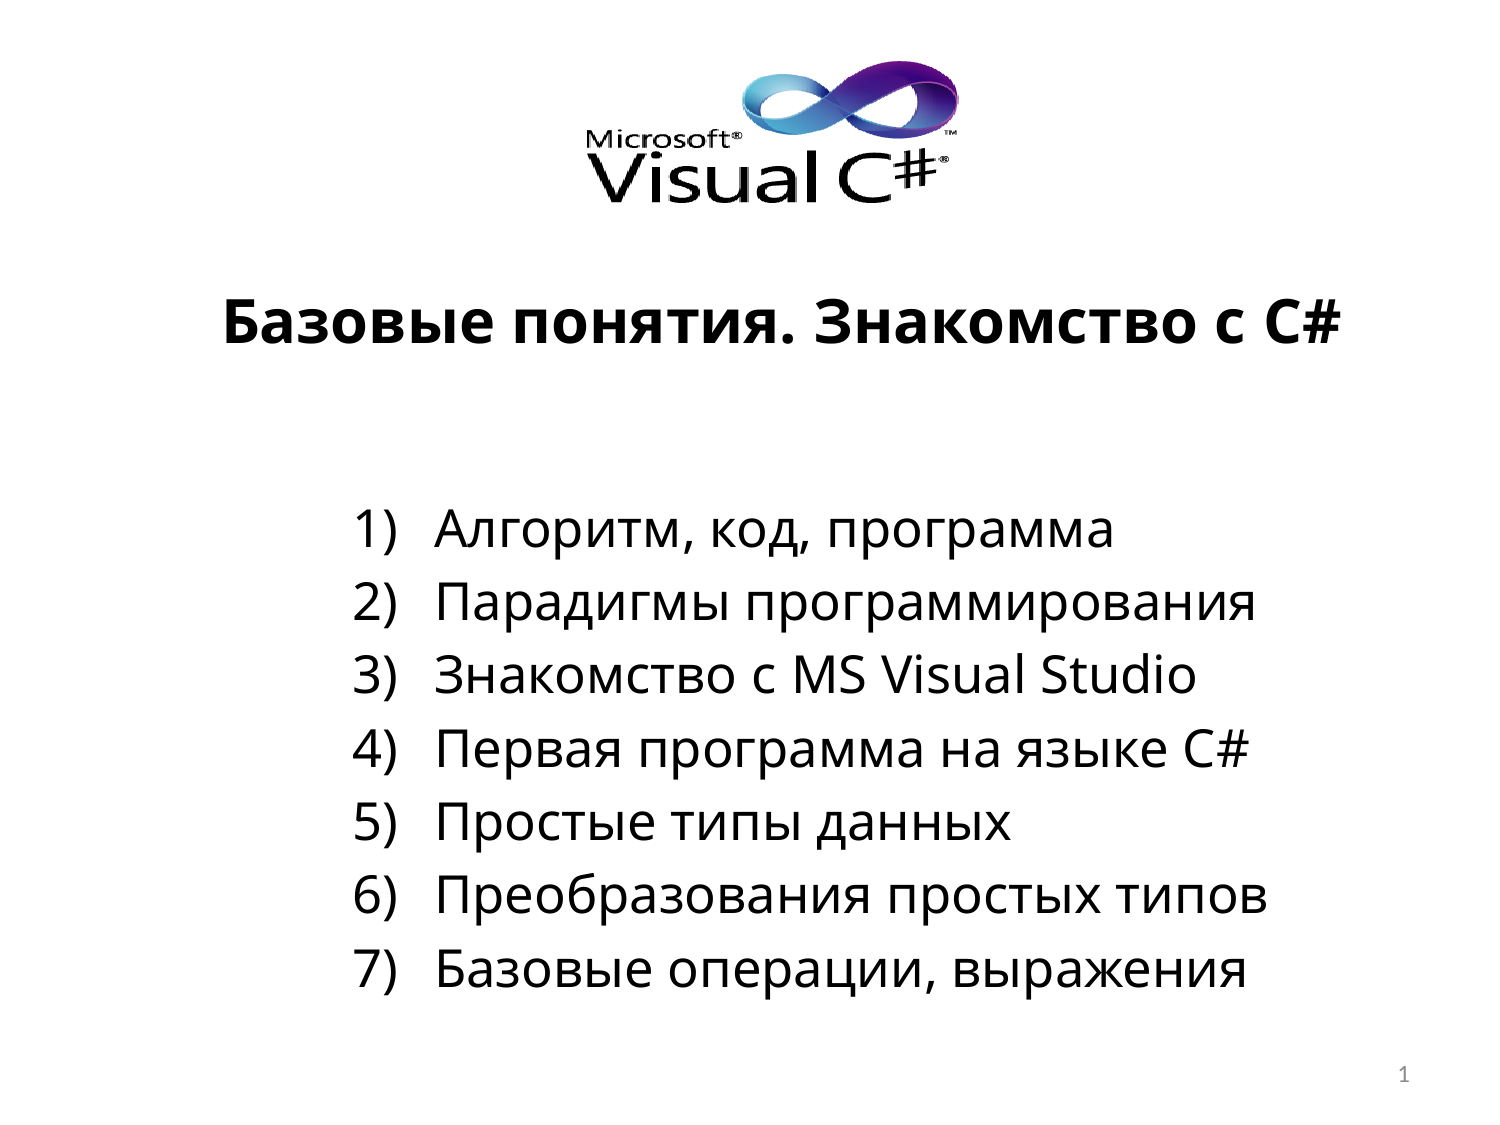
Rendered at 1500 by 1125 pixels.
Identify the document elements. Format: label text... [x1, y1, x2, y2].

text_box Базовые понятия. Знакомство с C# [200, 274, 1363, 438]
slide_number 1 [1074, 1042, 1425, 1103]
text_box Алгоритм, код, программа Парадигмы программирования Знакомство с MS Visual Studio Первая программа на языке C# Простые типы данных Преобразования простых типов Базовые операции, выражения [337, 487, 1313, 1013]
picture [587, 49, 974, 213]
